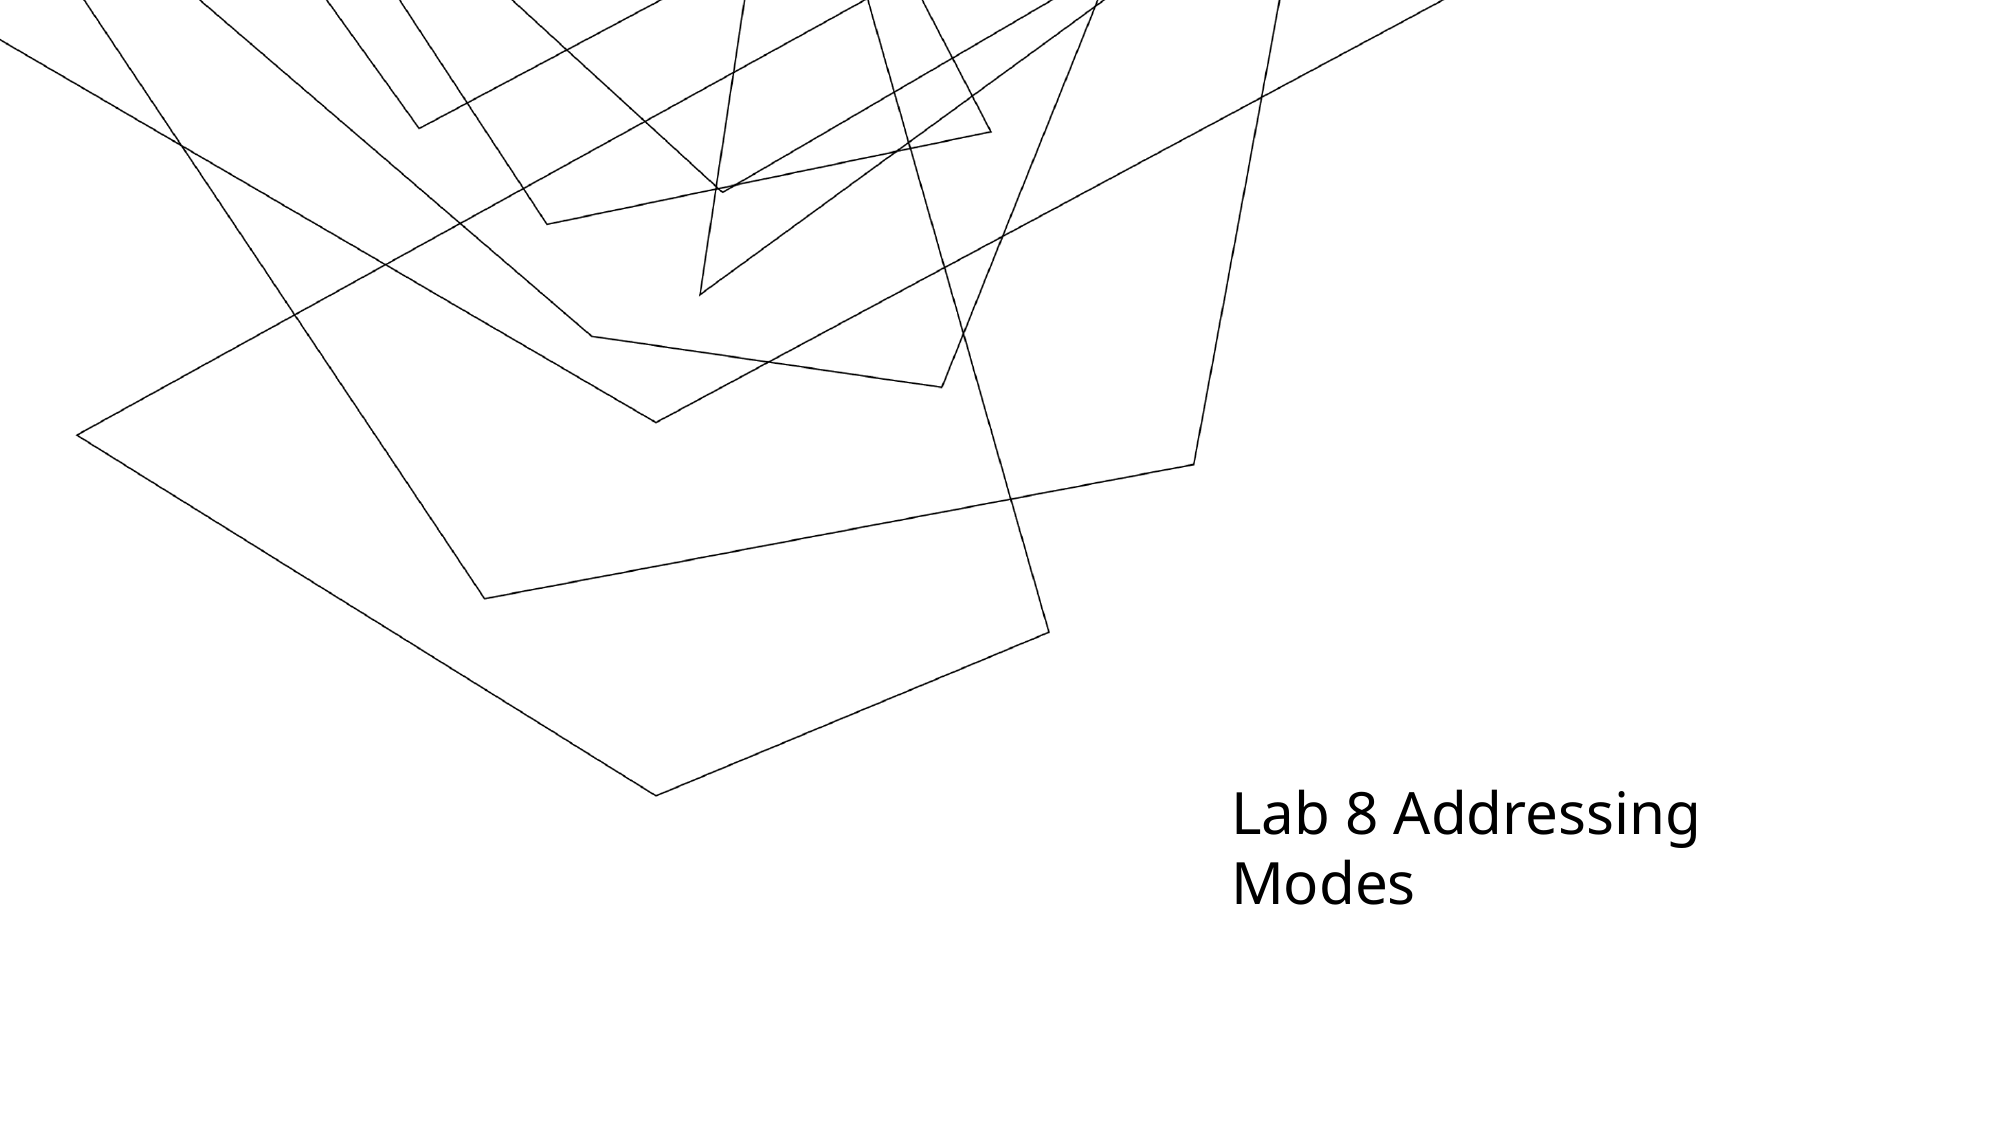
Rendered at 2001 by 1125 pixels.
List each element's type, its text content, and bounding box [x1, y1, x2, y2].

text_box Lab 8 Addressing Modes [1216, 768, 1898, 924]
picture [0, 0, 1557, 830]
